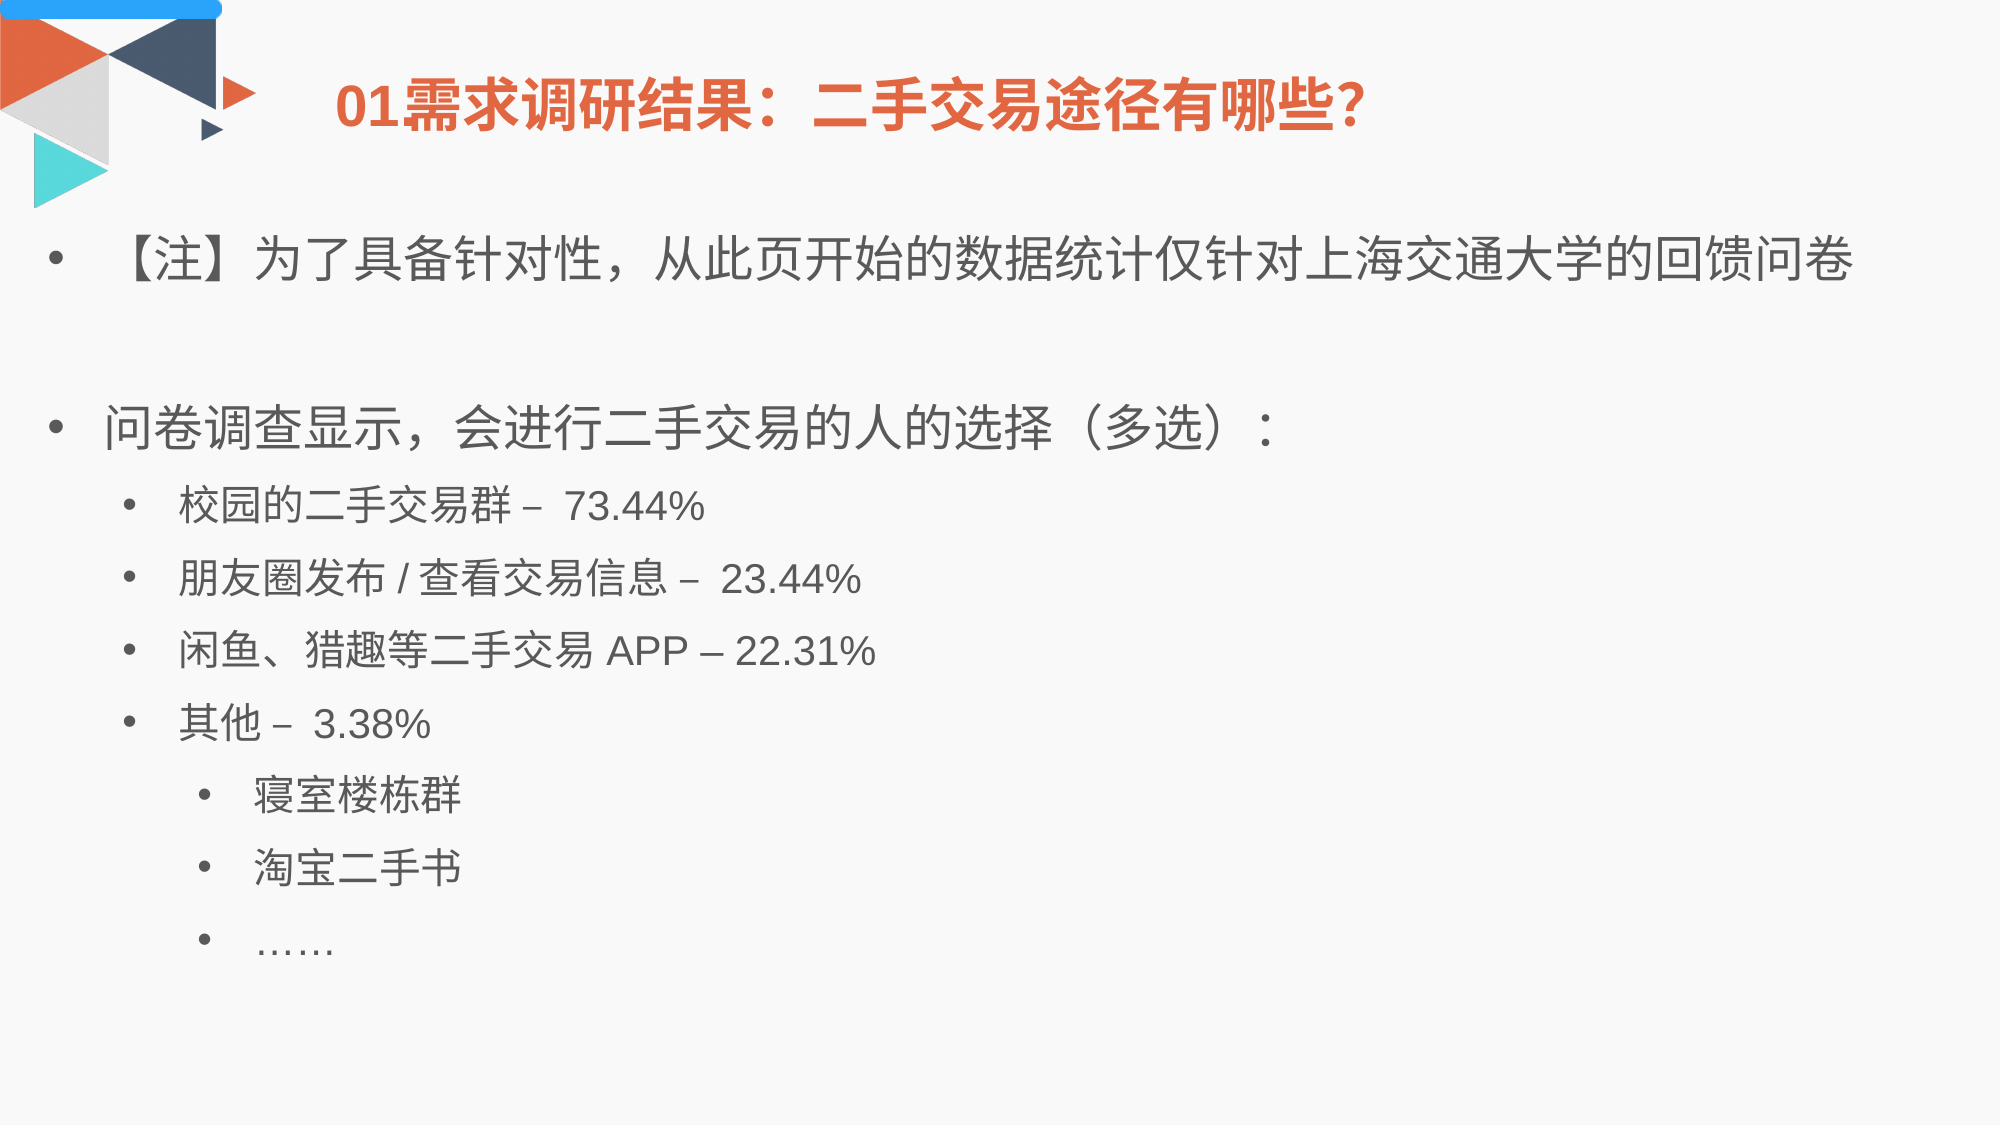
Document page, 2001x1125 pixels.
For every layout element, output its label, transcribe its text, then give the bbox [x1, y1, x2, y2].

text_box 【注】为了具备针对性，从此页开始的数据统计仅针对上海交通大学的回馈问卷 问卷调查显示，会进行二手交易的人的选择（多选）： 校园的二手交易群 – 73.44% 朋友圈发布/查看交易信息 – 23.44% 闲鱼、猎趣等二手交易APP – 22.31% 其他 – 3.38% 寝室楼栋群 淘宝二手书 …… [32, 208, 1926, 972]
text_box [274, 61, 1416, 147]
picture [0, 0, 256, 232]
